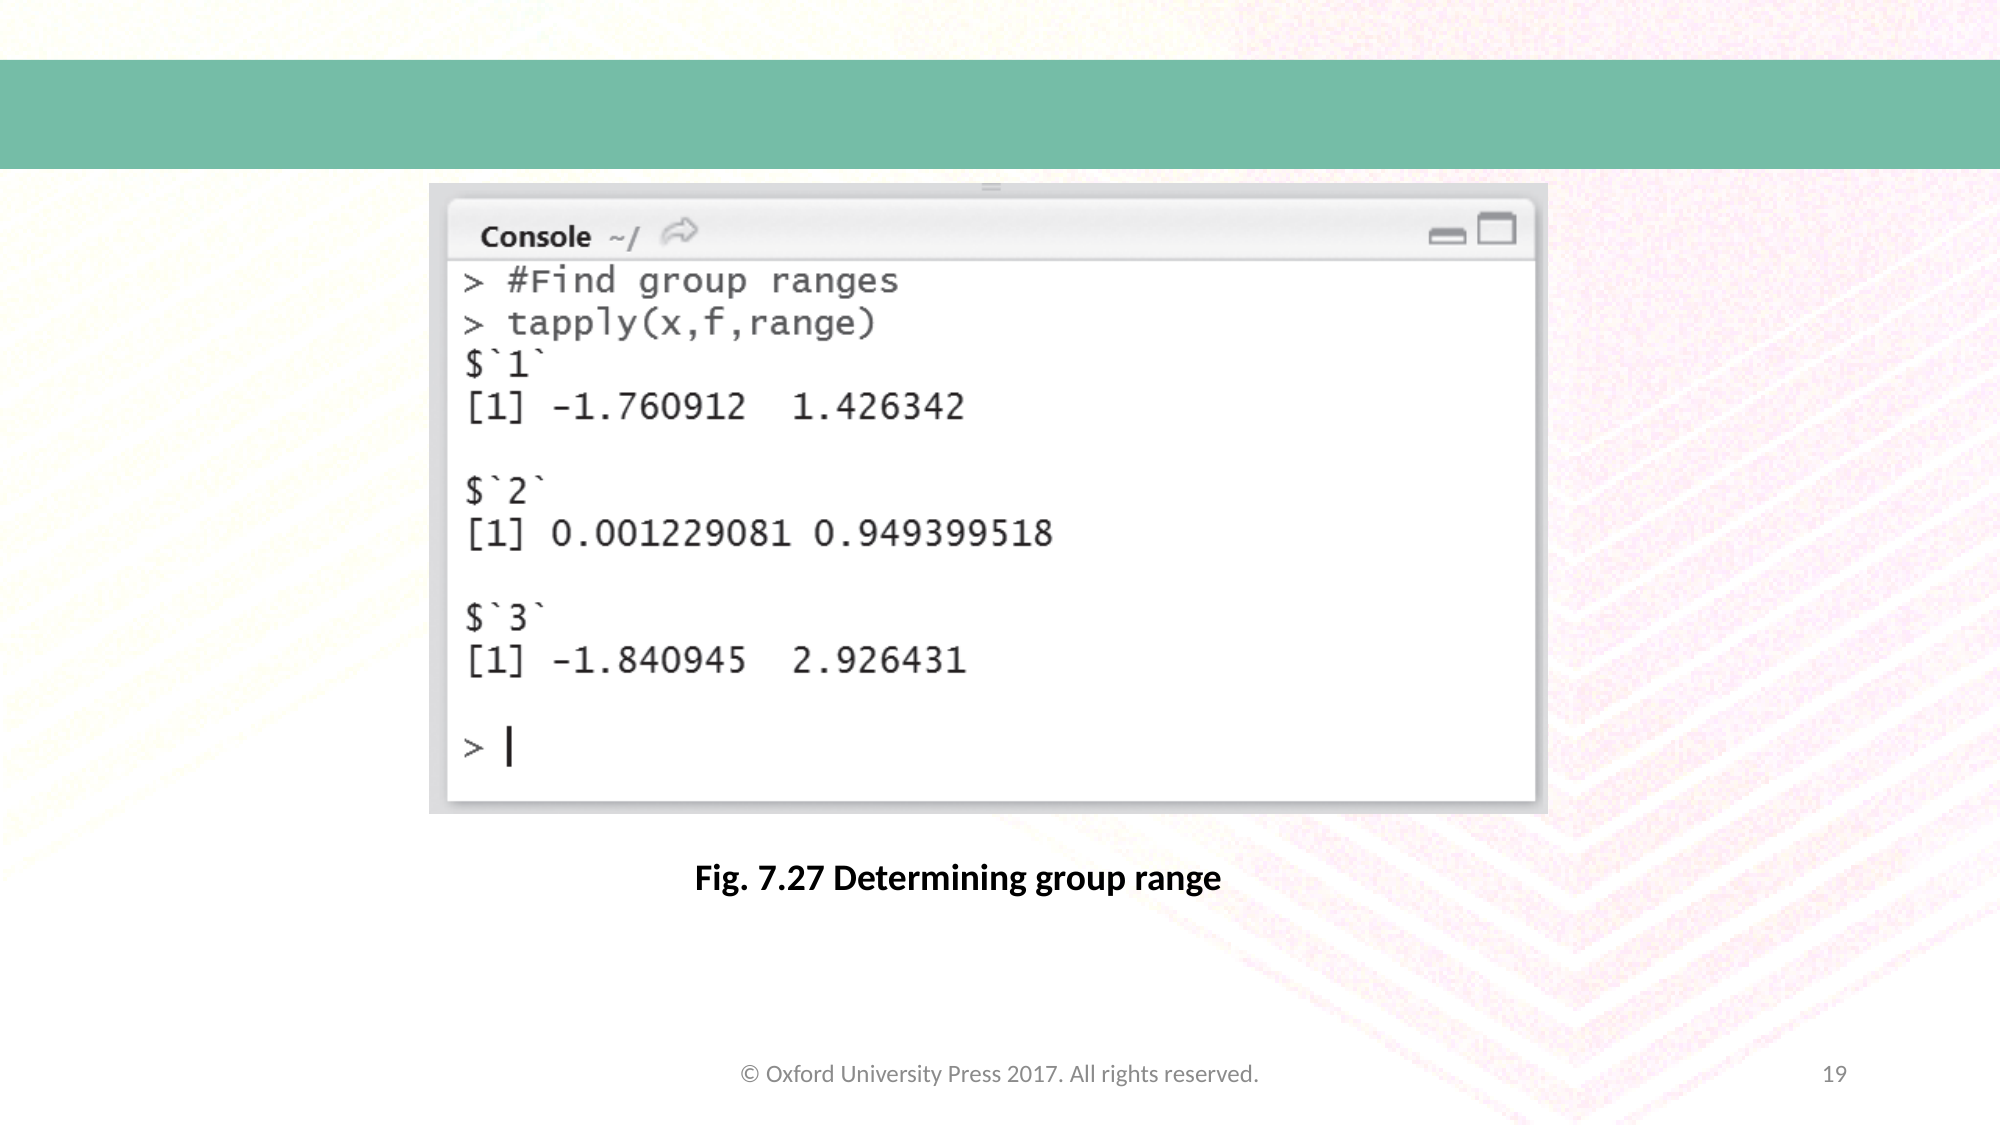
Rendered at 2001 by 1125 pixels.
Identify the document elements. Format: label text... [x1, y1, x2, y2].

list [429, 183, 1548, 814]
slide_number 19 [1412, 1042, 1863, 1103]
footer © Oxford University Press 2017. All rights reserved. [662, 1042, 1338, 1103]
text_box Fig. 7.27 Determining group range [680, 845, 1238, 906]
title [0, 59, 2000, 169]
